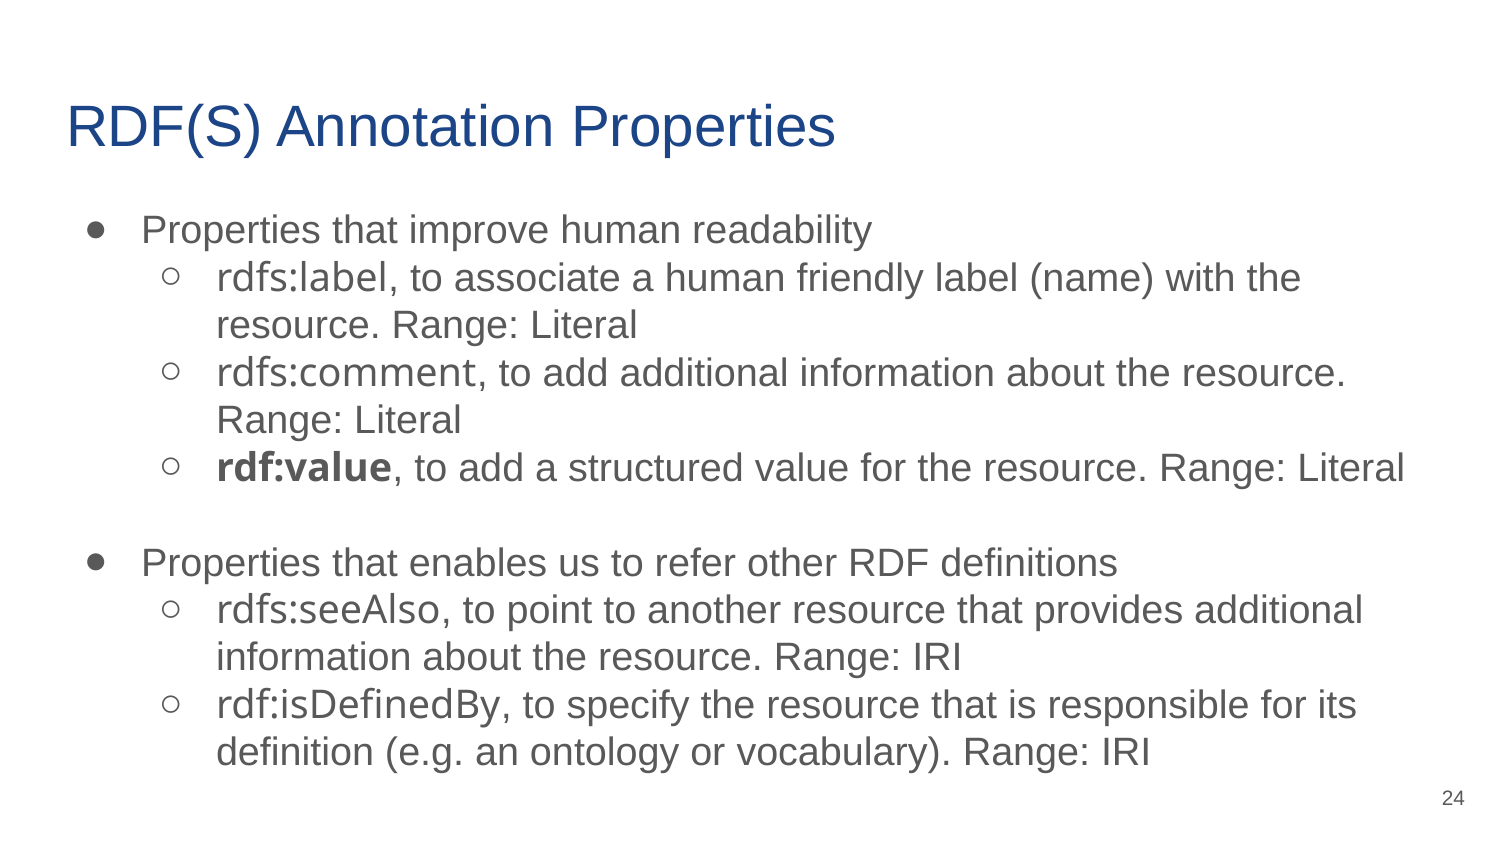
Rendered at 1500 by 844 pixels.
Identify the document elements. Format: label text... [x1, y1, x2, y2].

list Properties that improve human readability rdfs:label, to associate a human friendly label (name) with the resource. Range: Literal rdfs:comment, to add additional information about the resource. Range: Literal rdf:value, to add a structured value for the resource. Range: Literal Properties that enables us to refer other RDF definitions rdfs:seeAlso, to point to another resource that provides additional information about the resource. Range: IRI rdf:isDefinedBy, to specify the resource that is responsible for its definition (e.g. an ontology or vocabulary). Range: IRI [51, 189, 1449, 818]
title RDF(S) Annotation Properties [51, 72, 1449, 167]
slide_number ‹#› [1389, 764, 1480, 830]
